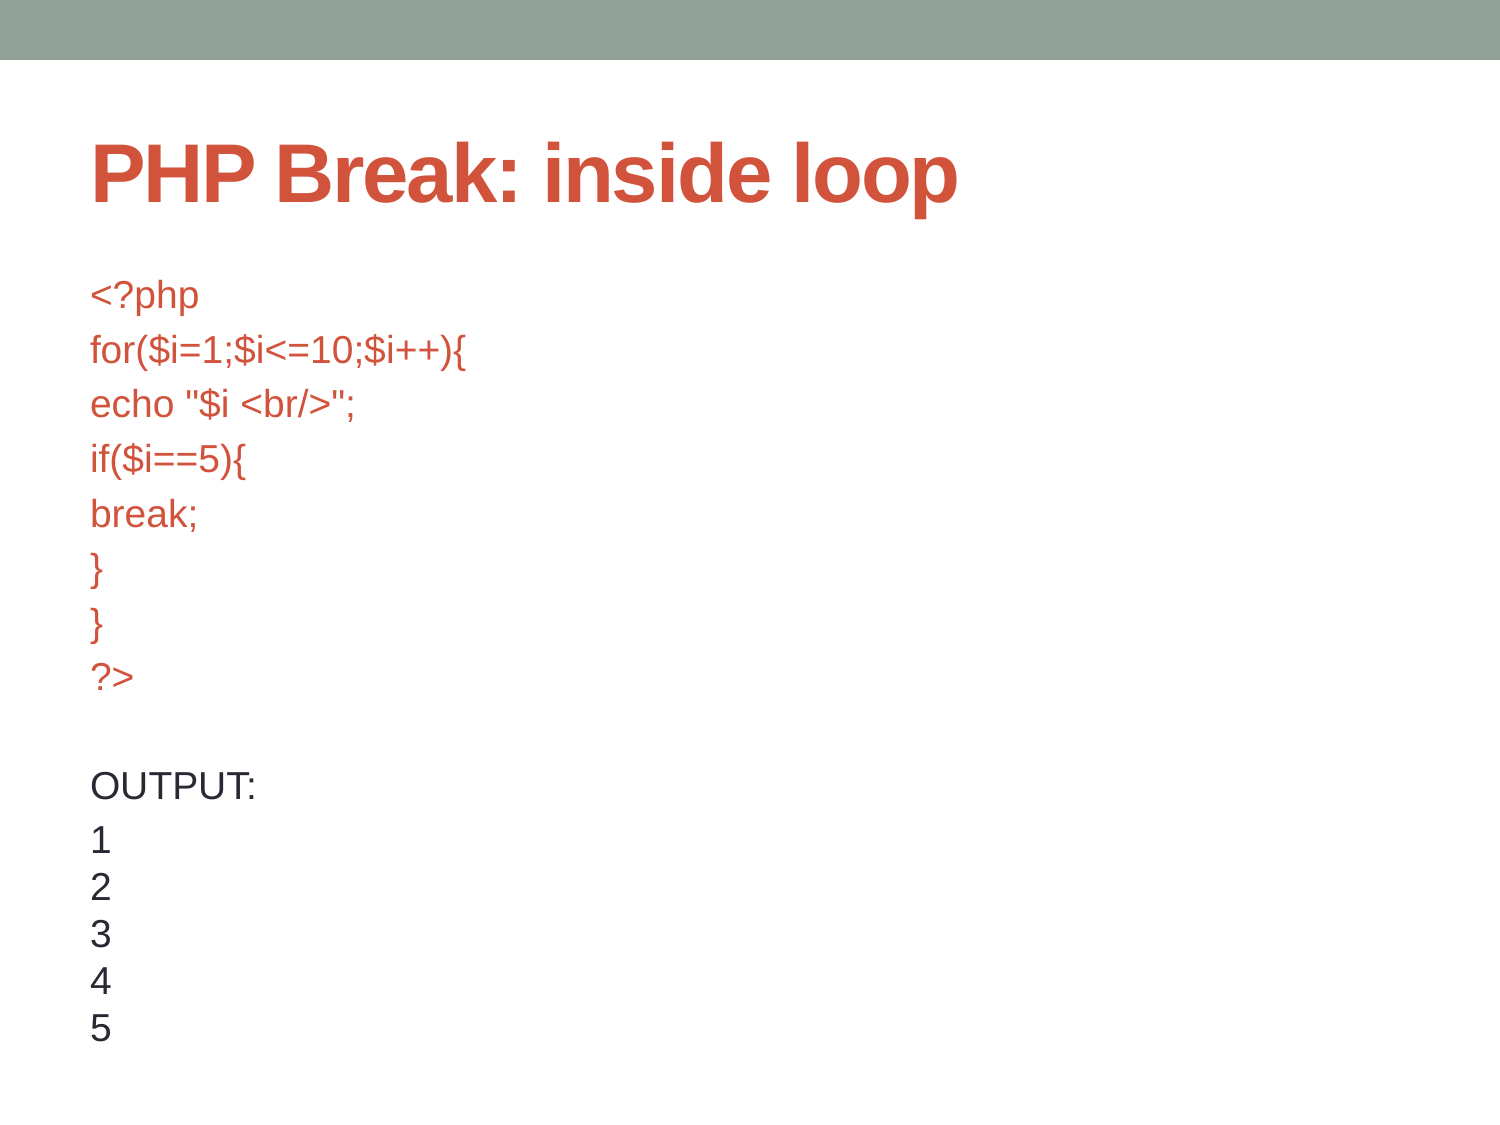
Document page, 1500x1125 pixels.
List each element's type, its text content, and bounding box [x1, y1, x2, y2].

title PHP Break: inside loop [75, 87, 1425, 250]
list <?php for($i=1;$i<=10;$i++){ echo "$i <br/>"; if($i==5){ break; } } ?> OUTPUT: 1 2 3 4 5 [75, 262, 1425, 1063]
